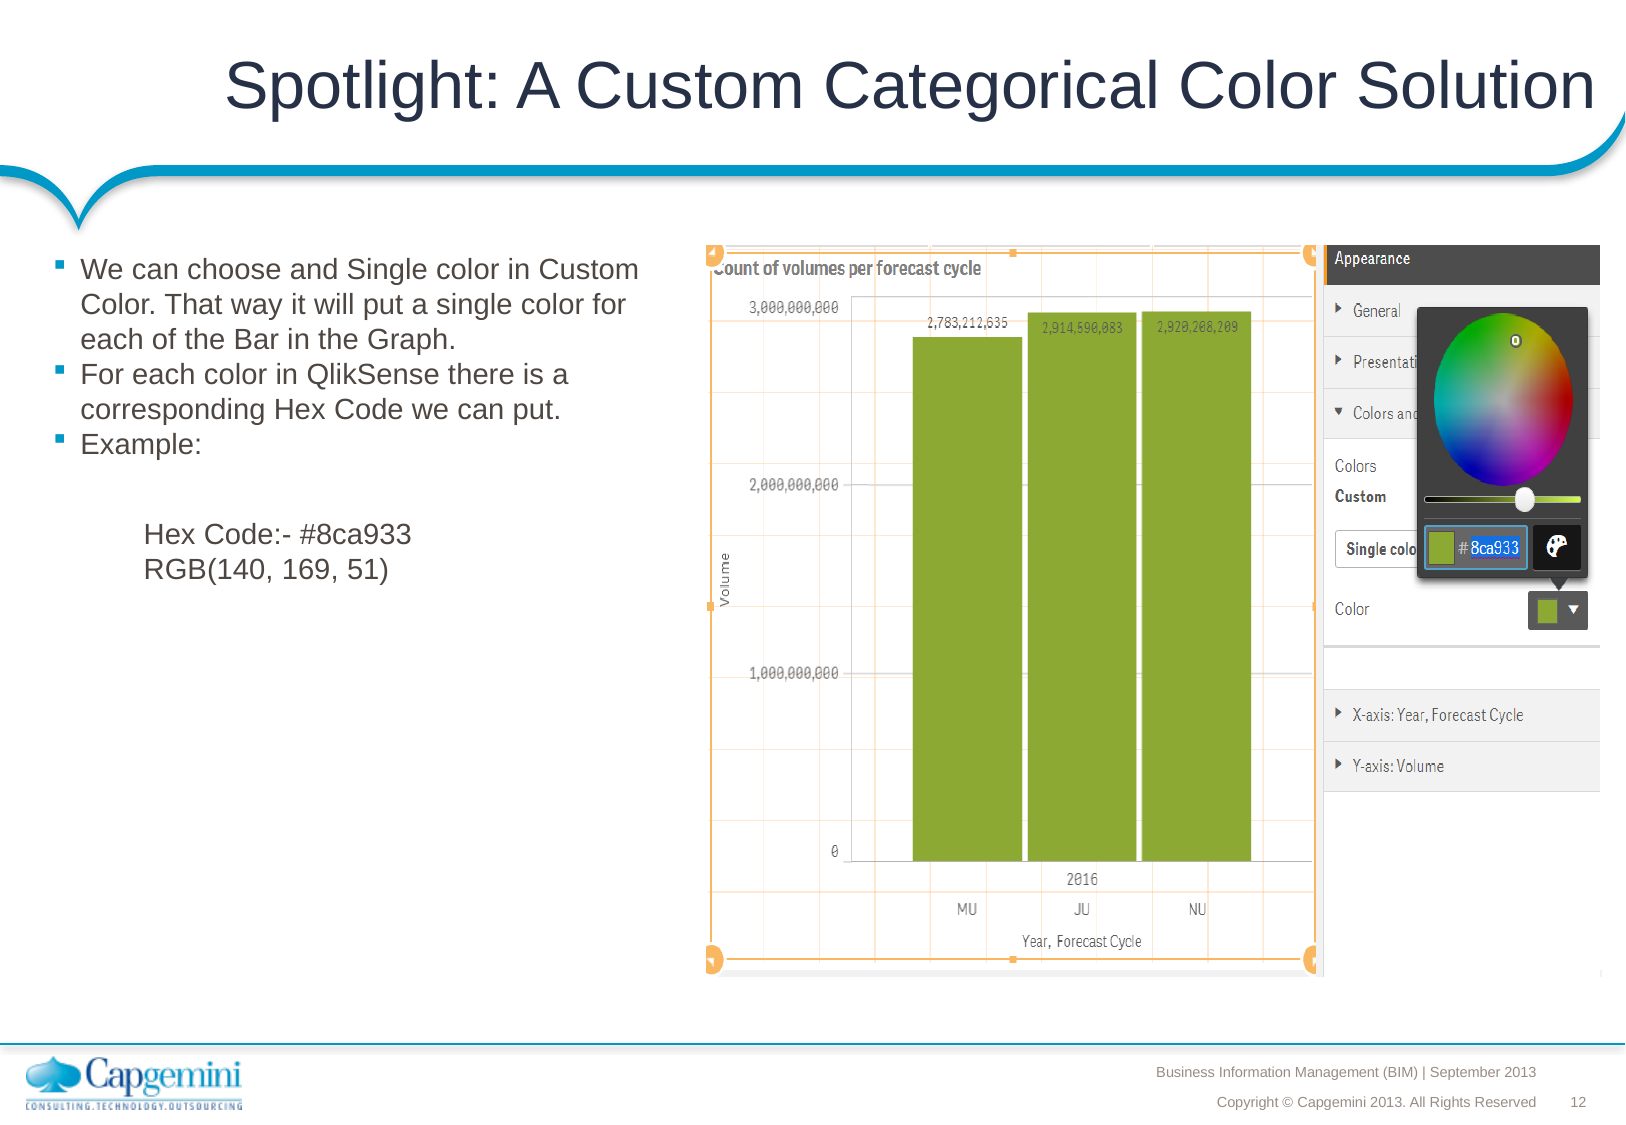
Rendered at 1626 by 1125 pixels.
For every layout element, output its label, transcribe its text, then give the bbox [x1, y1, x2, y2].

list We can choose and Single color in Custom Color. That way it will put a single color for each of the Bar in the Graph. For each color in QlikSense there is a corresponding Hex Code we can put. Example: Hex Code:- #8ca933 RGB(140, 169, 51) [53, 245, 656, 1007]
picture [706, 244, 1602, 977]
picture [26, 1056, 242, 1110]
title Spotlight: A Custom Categorical Color Solution [0, 0, 1625, 165]
